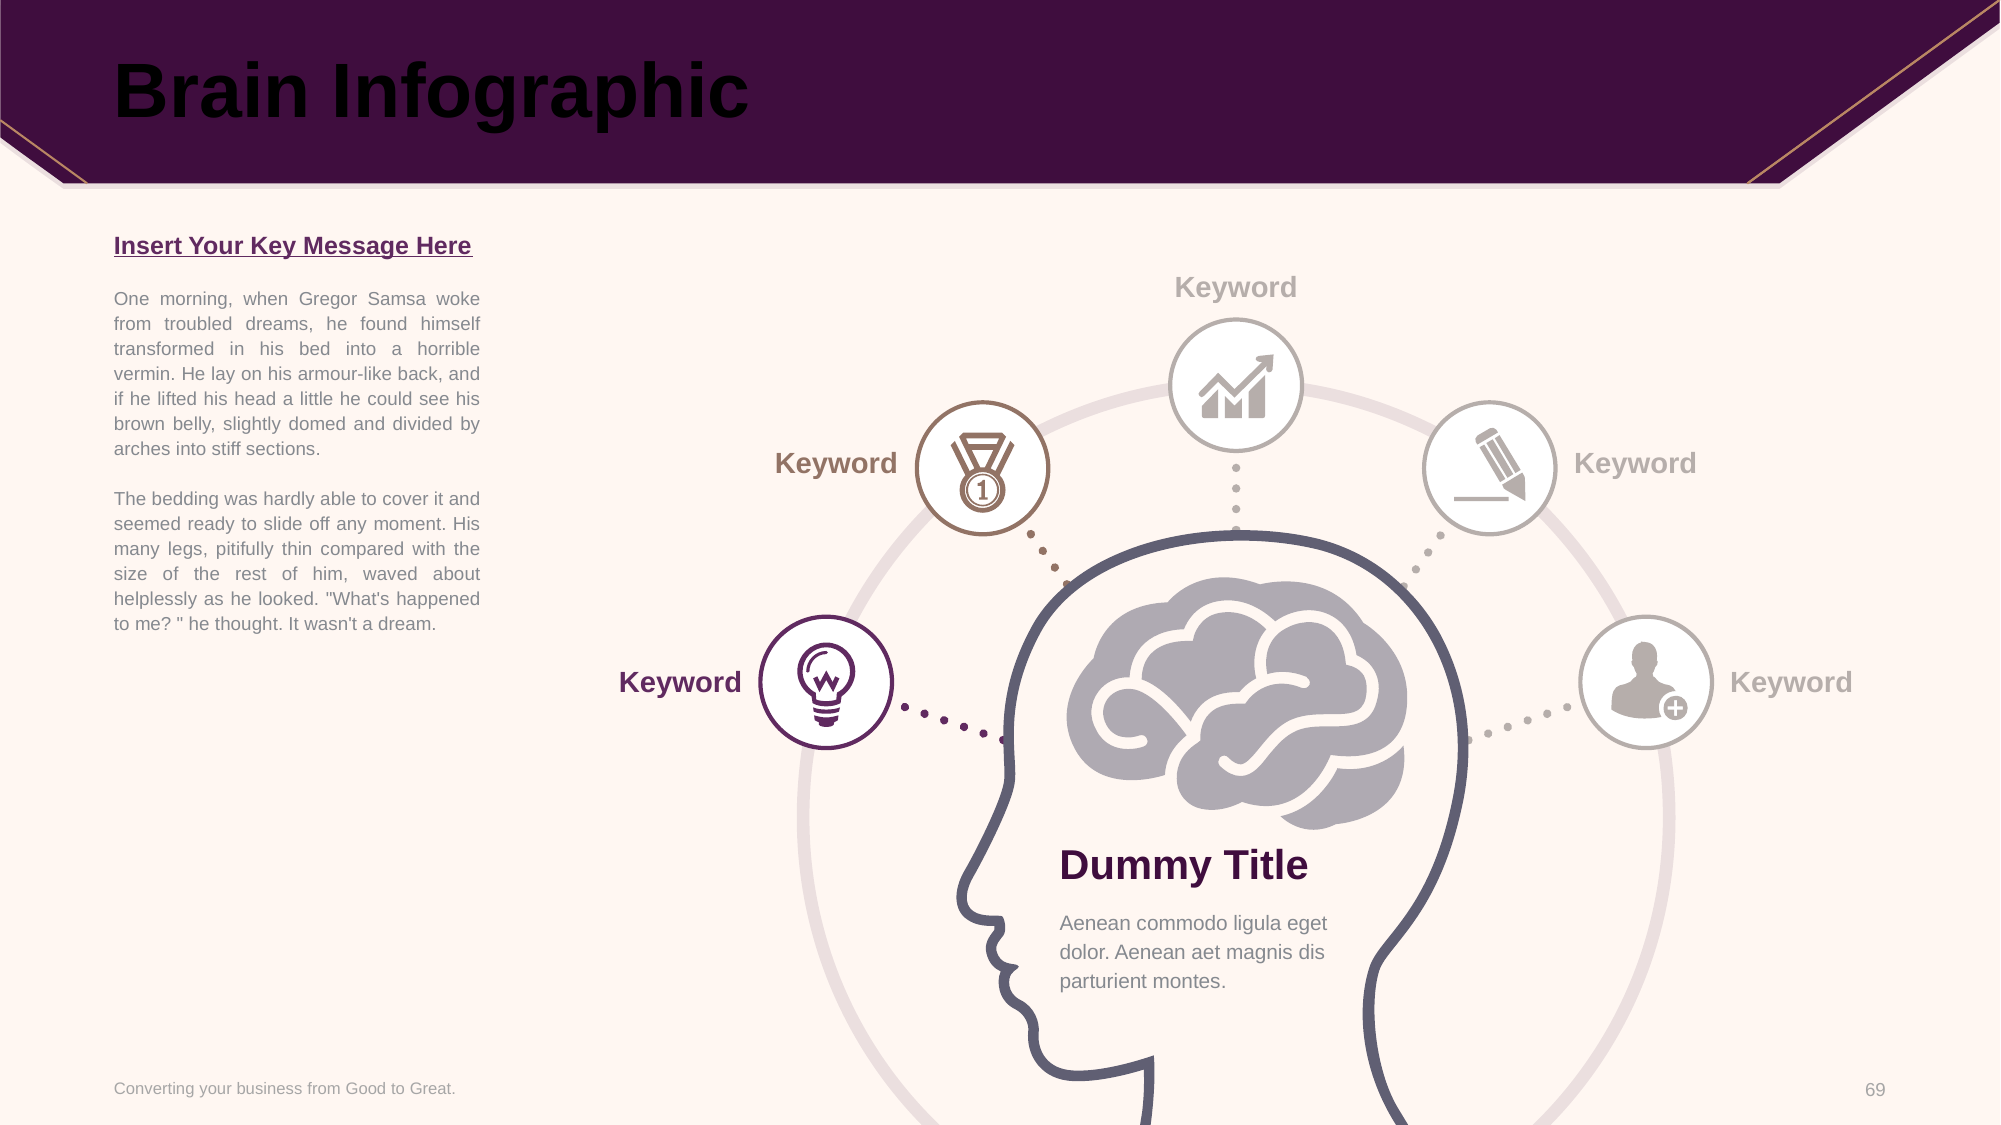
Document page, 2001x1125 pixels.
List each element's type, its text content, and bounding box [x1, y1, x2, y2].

list Insert Your Key Message Here One morning, when Gregor Samsa woke from troubled dreams, he found himself transformed in his bed into a horrible vermin. He lay on his armour-like back, and if he lifted his head a little he could see his brown belly, slightly domed and divided by arches into stiff sections. The bedding was hardly able to cover it and seemed ready to slide off any moment. His many legs, pitifully thin compared with the size of the rest of him, waved about helplessly as he looked. "What's happened to me? " he thought. It wasn't a dream. [114, 234, 481, 1014]
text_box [577, 268, 1895, 1125]
footer Converting your business from Good to Great. [114, 1068, 577, 1108]
title Brain Infographic [114, 5, 1886, 181]
